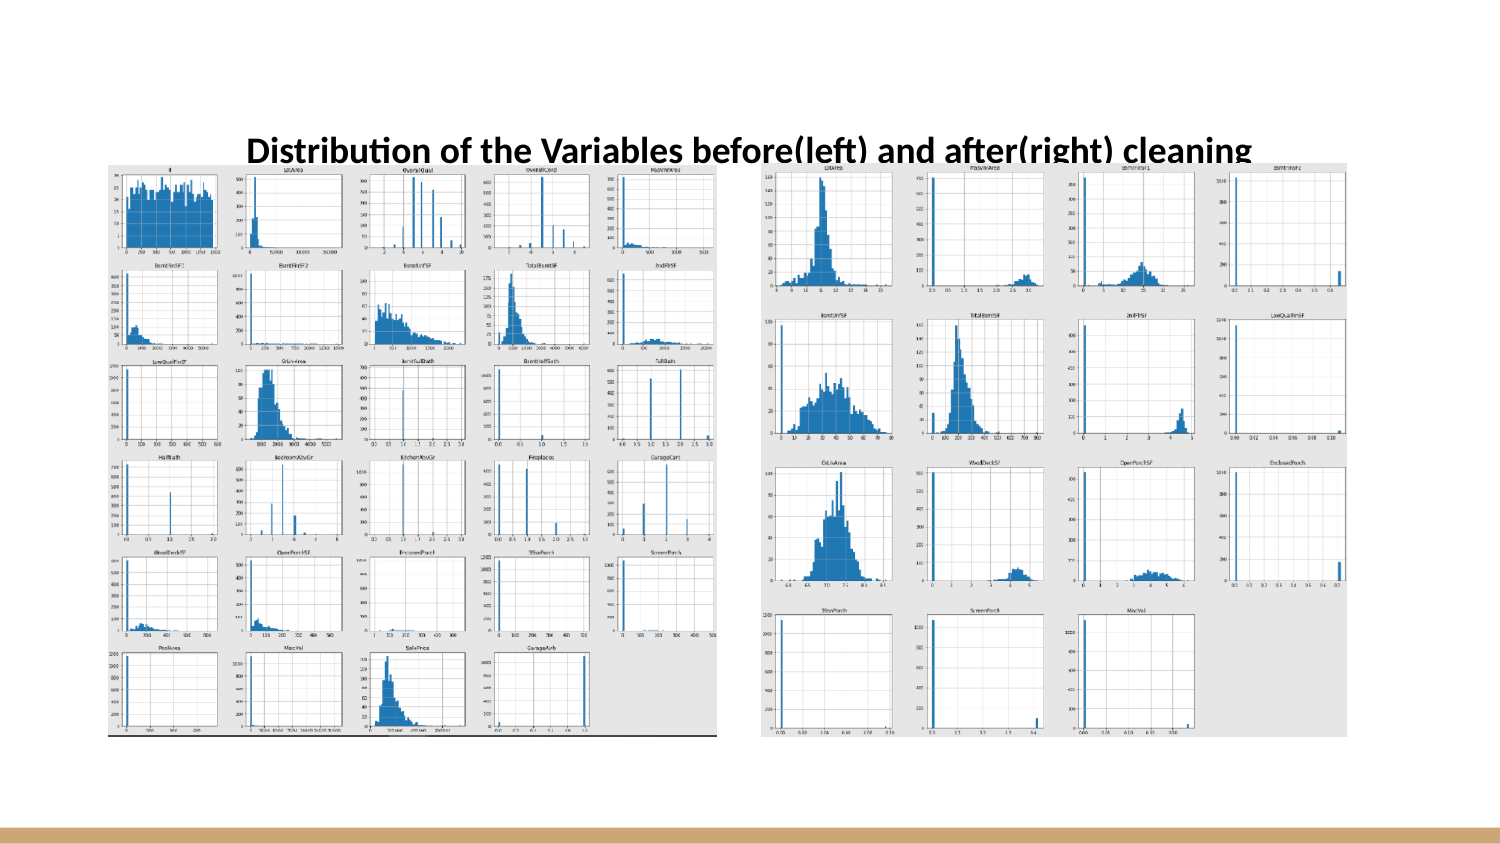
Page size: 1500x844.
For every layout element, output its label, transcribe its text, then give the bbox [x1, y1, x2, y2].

title Distribution of the Variables before(left) and after(right) cleaning [51, 51, 1449, 189]
picture [108, 164, 717, 737]
picture [761, 163, 1347, 737]
